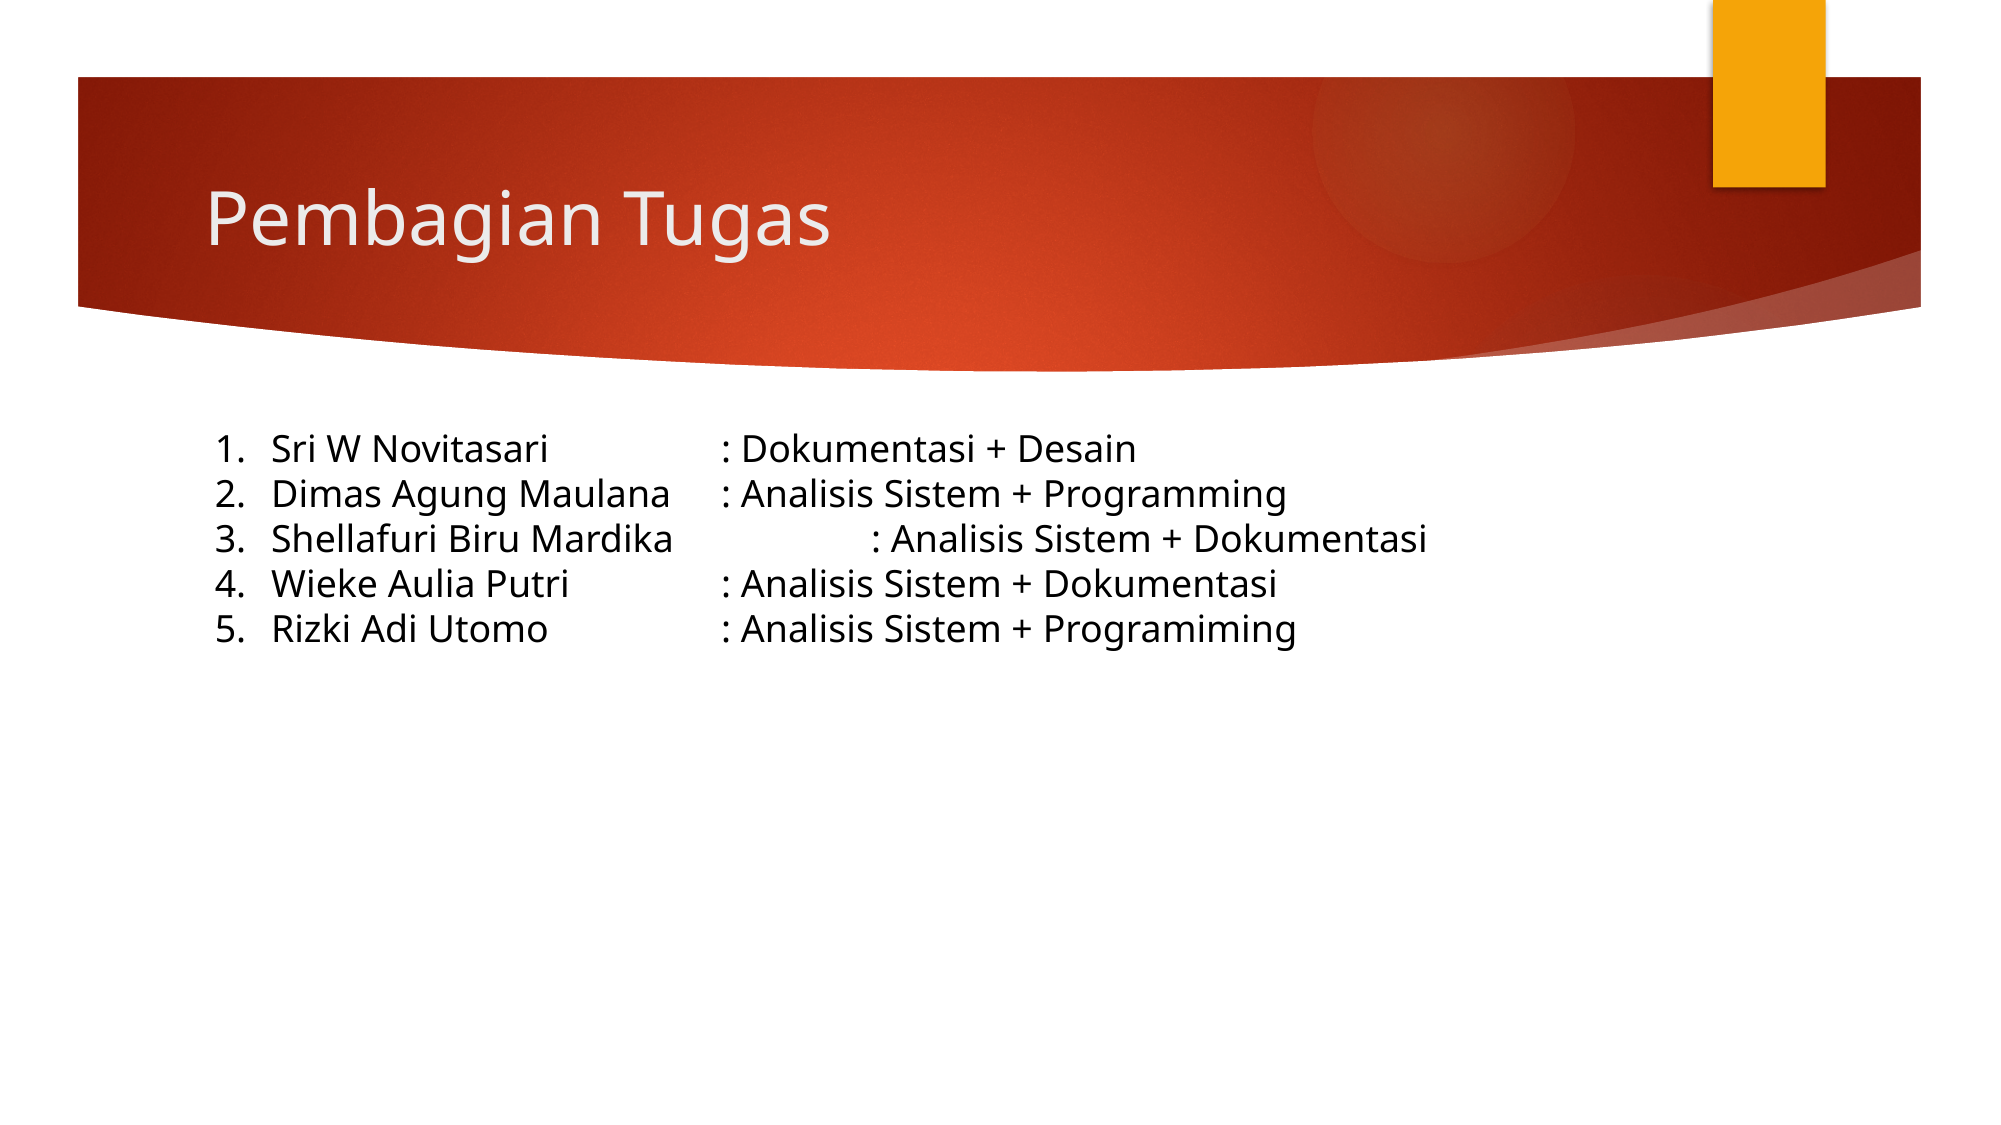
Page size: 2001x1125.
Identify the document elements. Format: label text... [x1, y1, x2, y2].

title Pembagian Tugas [189, 155, 1627, 275]
text_box Sri W Novitasari : Dokumentasi + Desain Dimas Agung Maulana : Analisis Sistem + Programming Shellafuri Biru Mardika : Analisis Sistem + Dokumentasi Wieke Aulia Putri : Analisis Sistem + Dokumentasi Rizki Adi Utomo : Analisis Sistem + Programiming [200, 417, 1941, 657]
